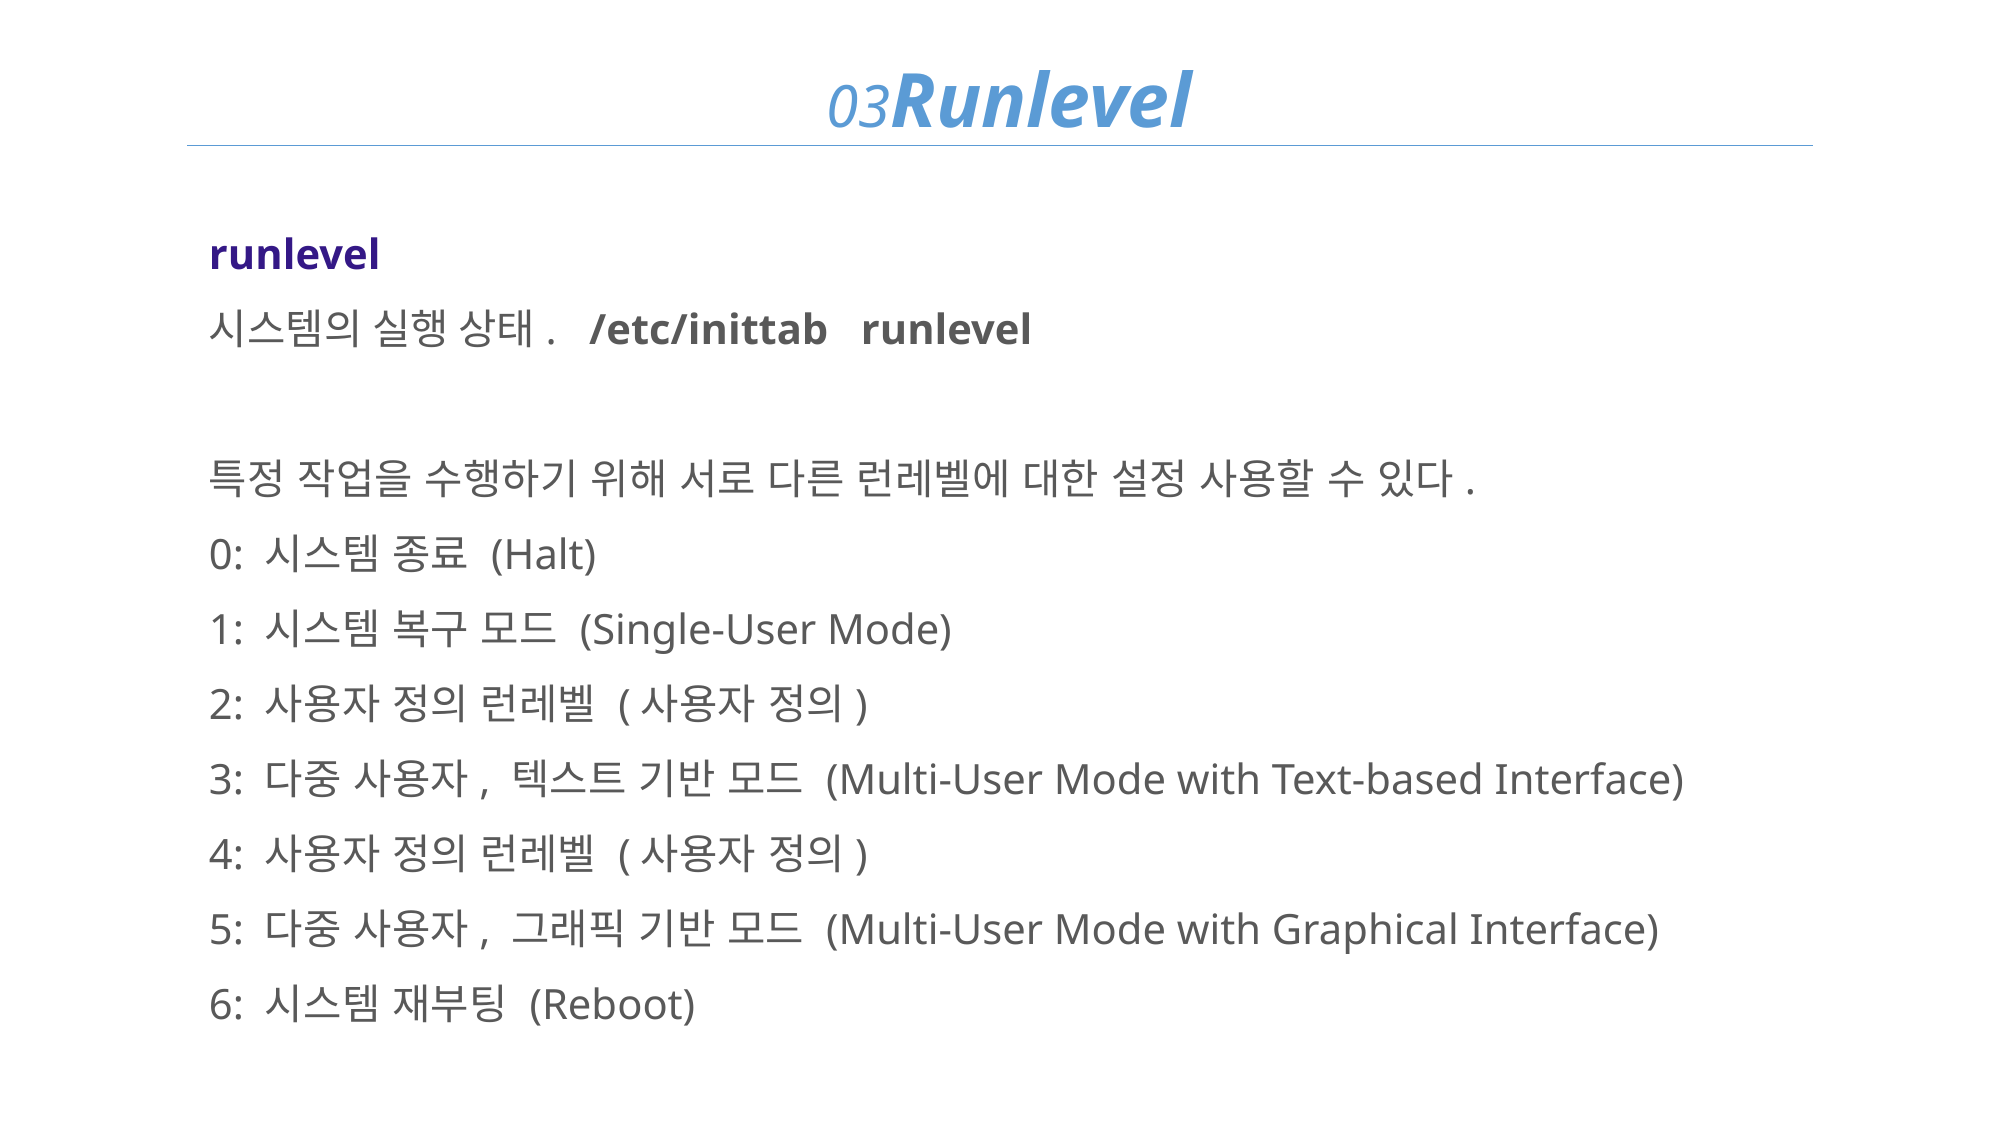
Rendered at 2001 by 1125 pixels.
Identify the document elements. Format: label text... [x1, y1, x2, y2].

text_box 03Runlevel [534, 0, 1484, 145]
text_box runlevel 시스템의 실행 상태. /etc/inittab runlevel 특정 작업을 수행하기 위해 서로 다른 런레벨에 대한 설정 사용할 수 있다. 0: 시스템 종료 (Halt) 1: 시스템 복구 모드 (Single-User Mode) 2: 사용자 정의 런레벨 (사용자 정의) 3: 다중 사용자, 텍스트 기반 모드 (Multi-User Mode with Text-based Interface) 4: 사용자 정의 런레벨 (사용자 정의) 5: 다중 사용자, 그래픽 기반 모드 (Multi-User Mode with Graphical Interface) 6: 시스템 재부팅 (Reboot) [194, 195, 1811, 1036]
text_box 03Runlevel [534, 146, 1484, 151]
